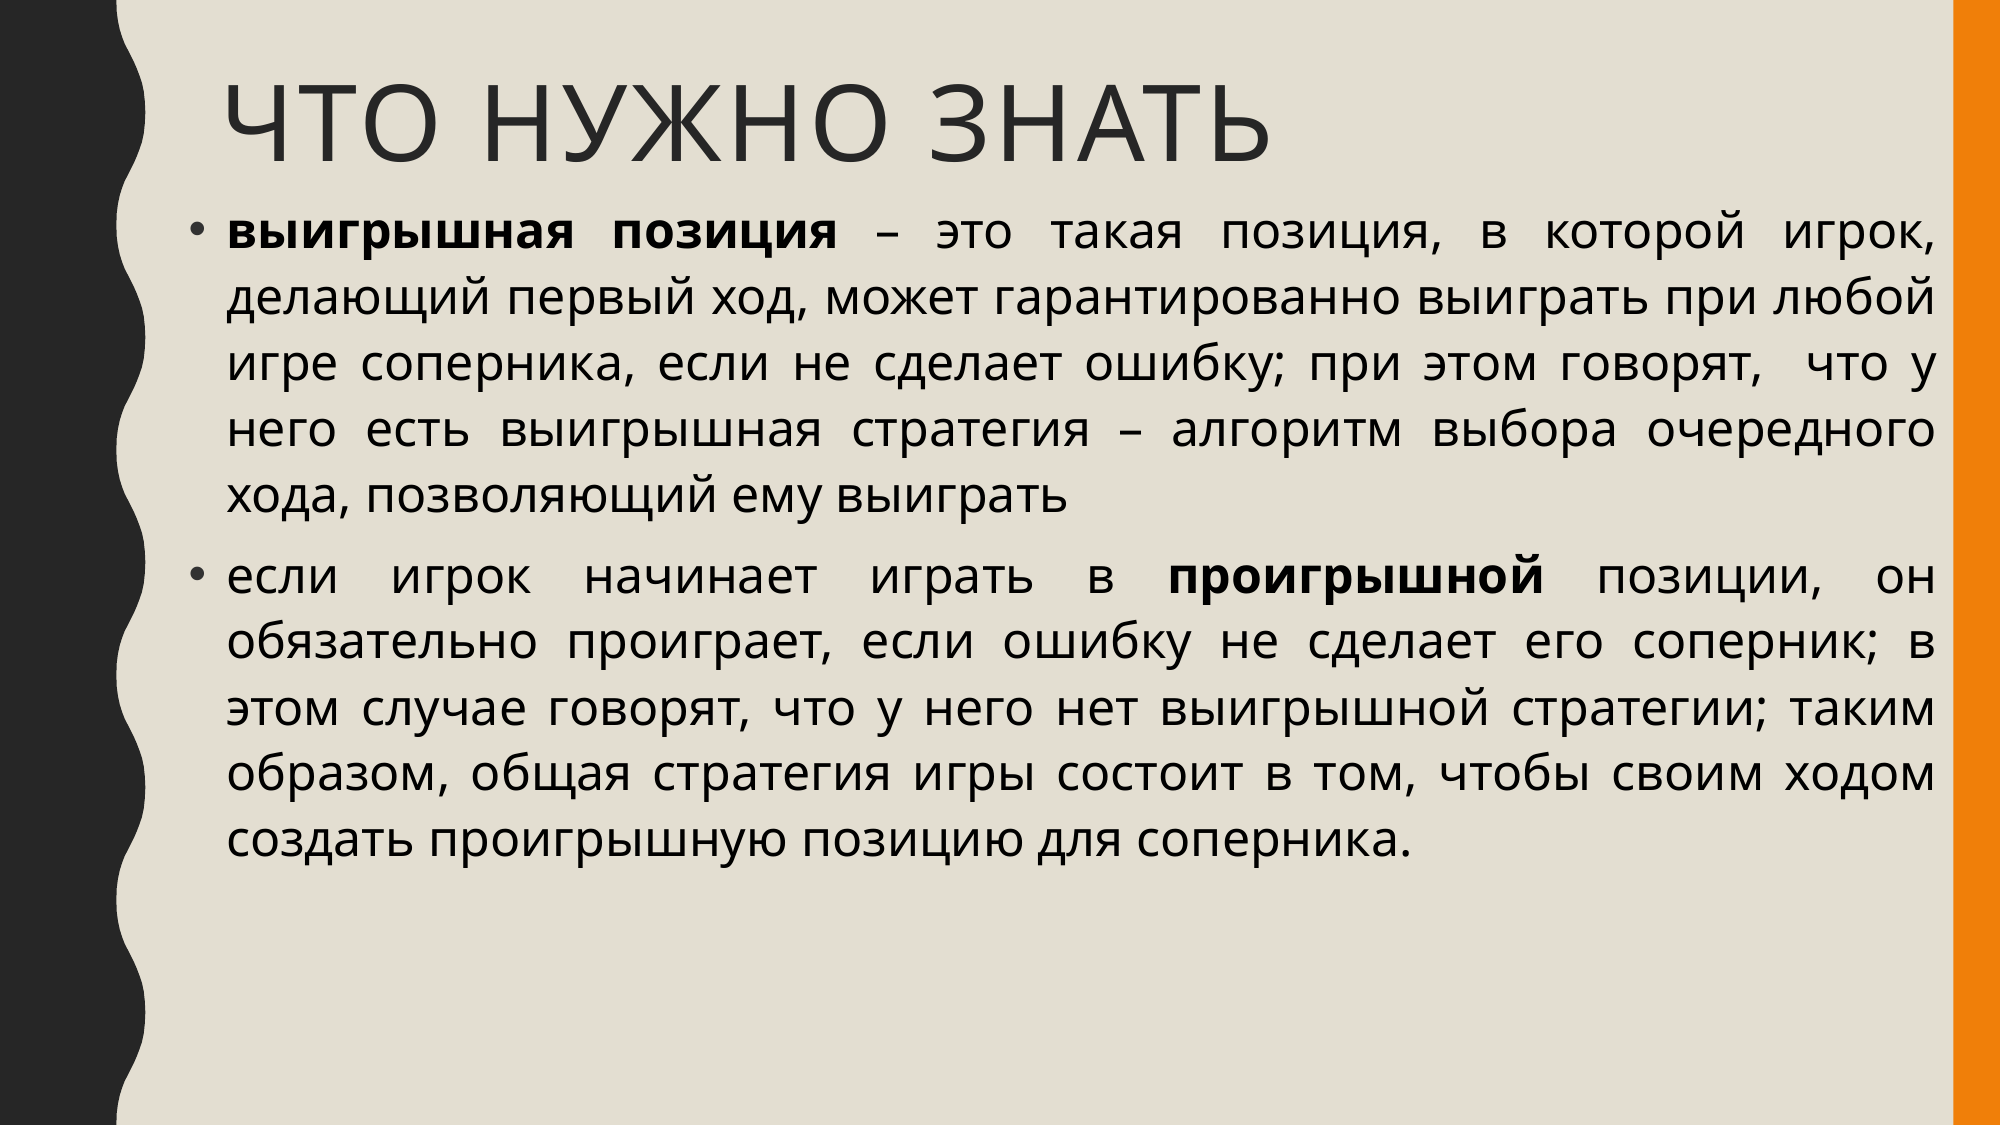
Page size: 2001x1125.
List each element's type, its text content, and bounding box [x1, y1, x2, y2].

title Что нужно знать [205, 62, 1875, 185]
list выигрышная позиция – это такая позиция, в которой игрок, делающий первый ход, может гарантированно выиграть при любой игре соперника, если не сделает ошибку; при этом говорят, что у него есть выигрышная стратегия – алгоритм выбора очередного хода, позволяющий ему выиграть если игрок начинает играть в проигрышной позиции, он обязательно проиграет, если ошибку не сделает его соперник; в этом случае говорят, что у него нет выигрышной стратегии; таким образом, общая стратегия игры состоит в том, чтобы своим ходом создать проигрышную позицию для соперника. [173, 185, 1953, 1098]
